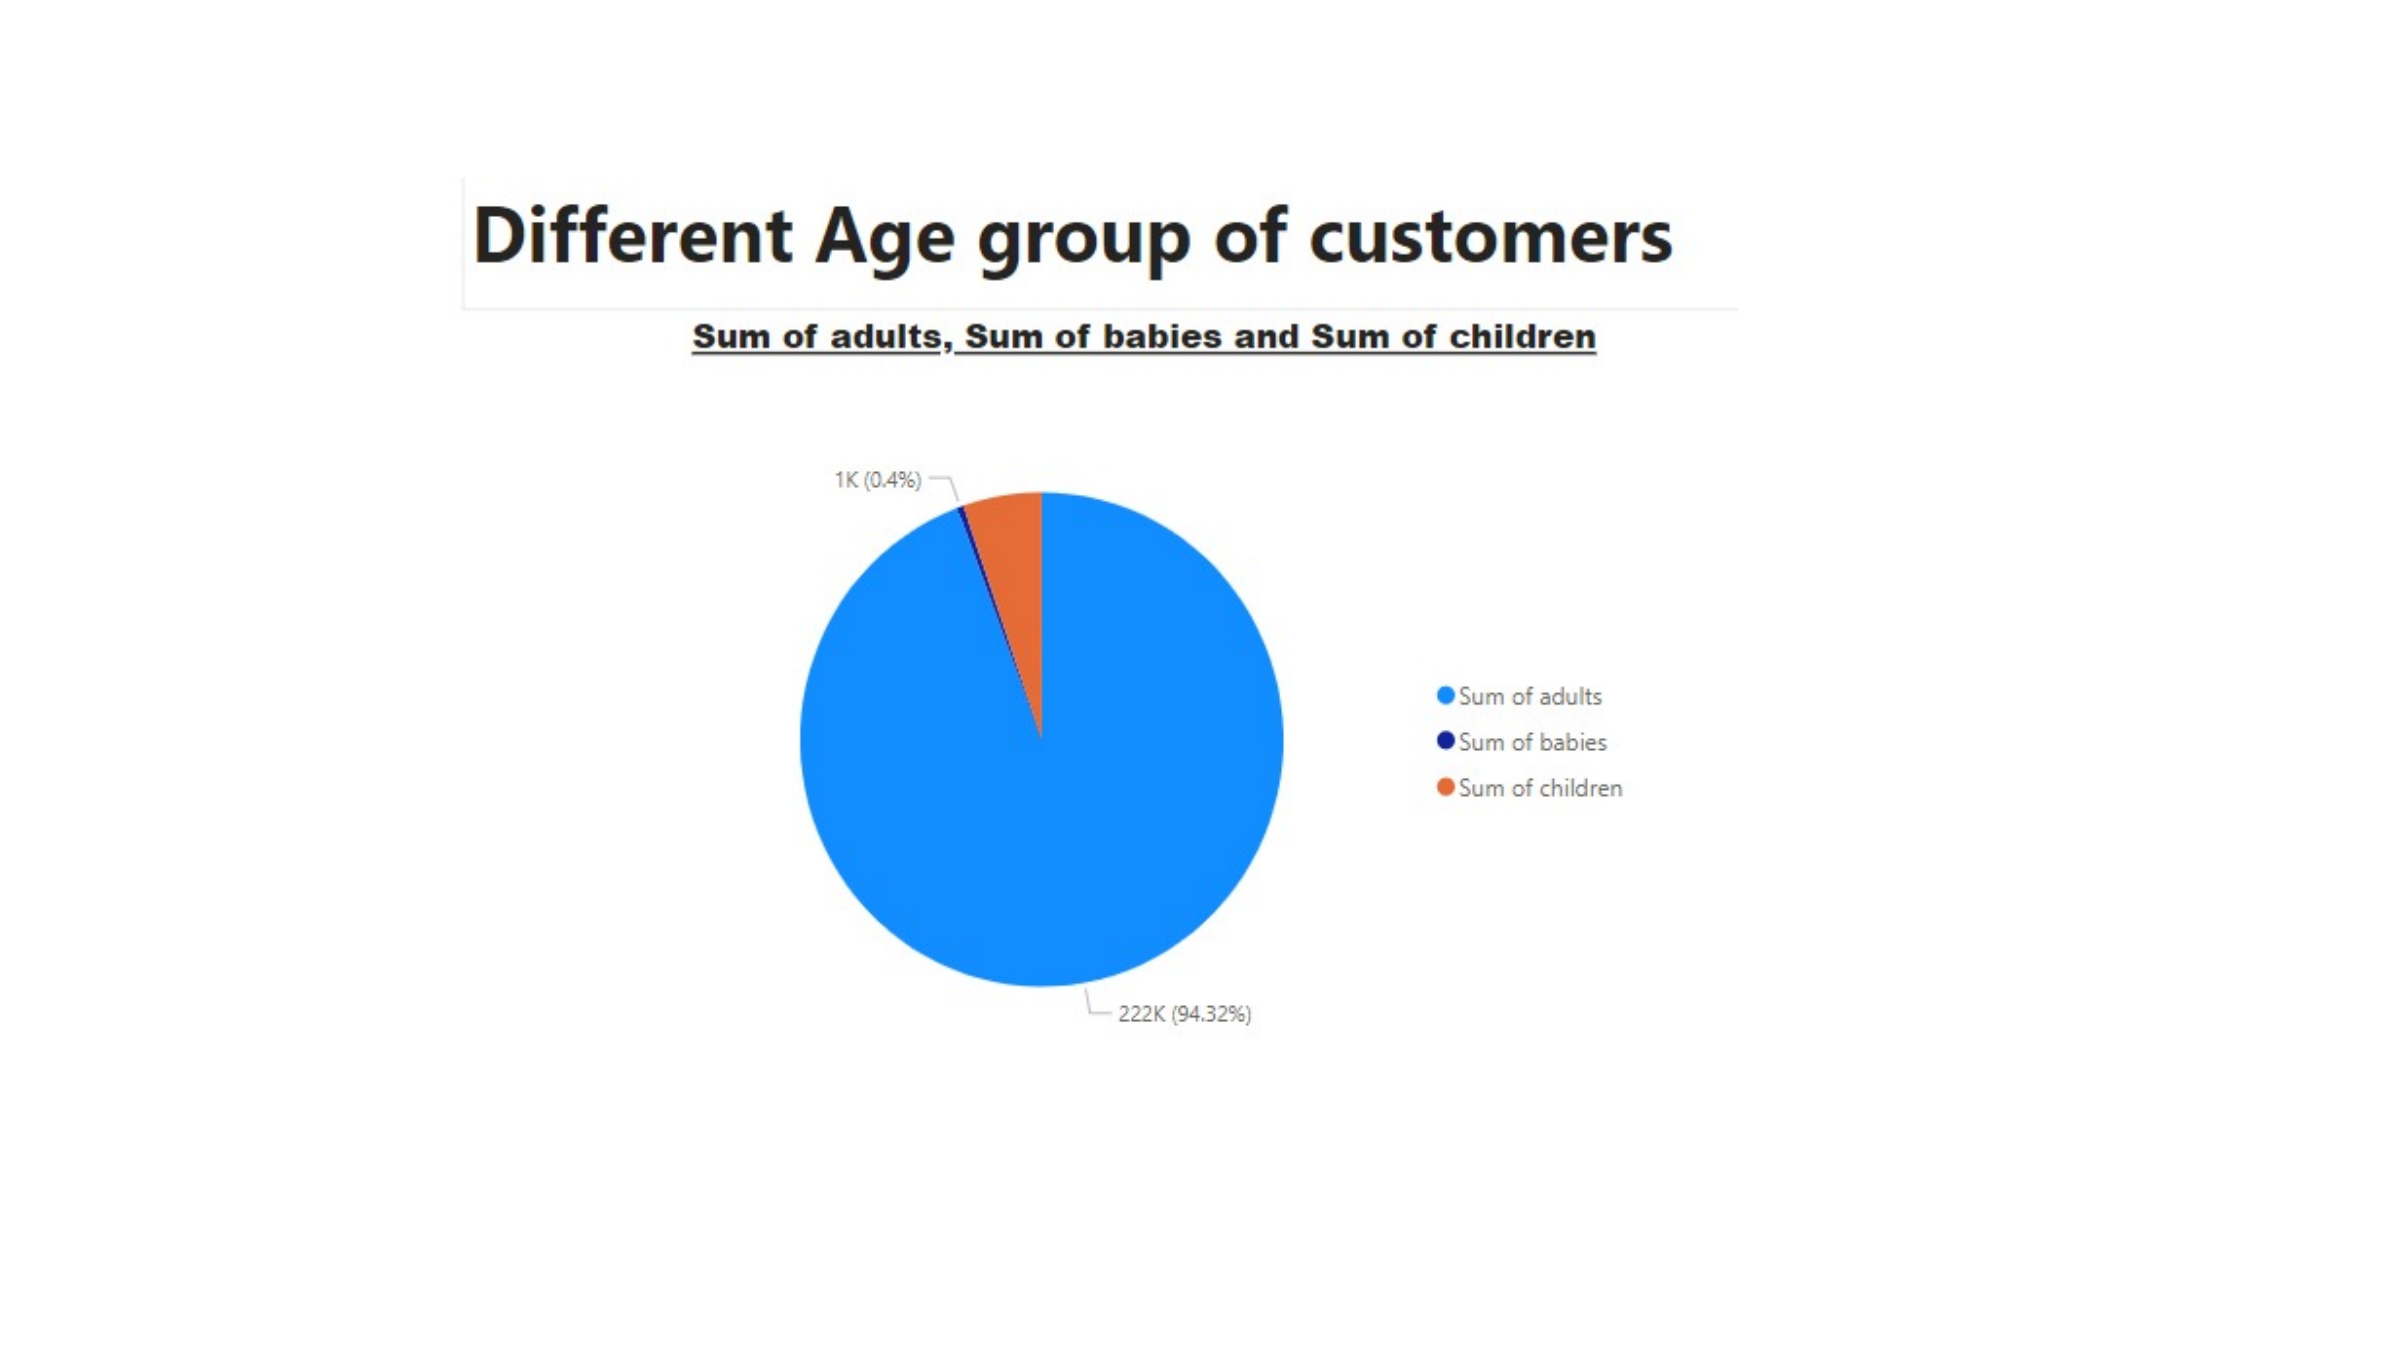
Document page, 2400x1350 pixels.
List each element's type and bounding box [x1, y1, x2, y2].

picture [449, 177, 1738, 1044]
